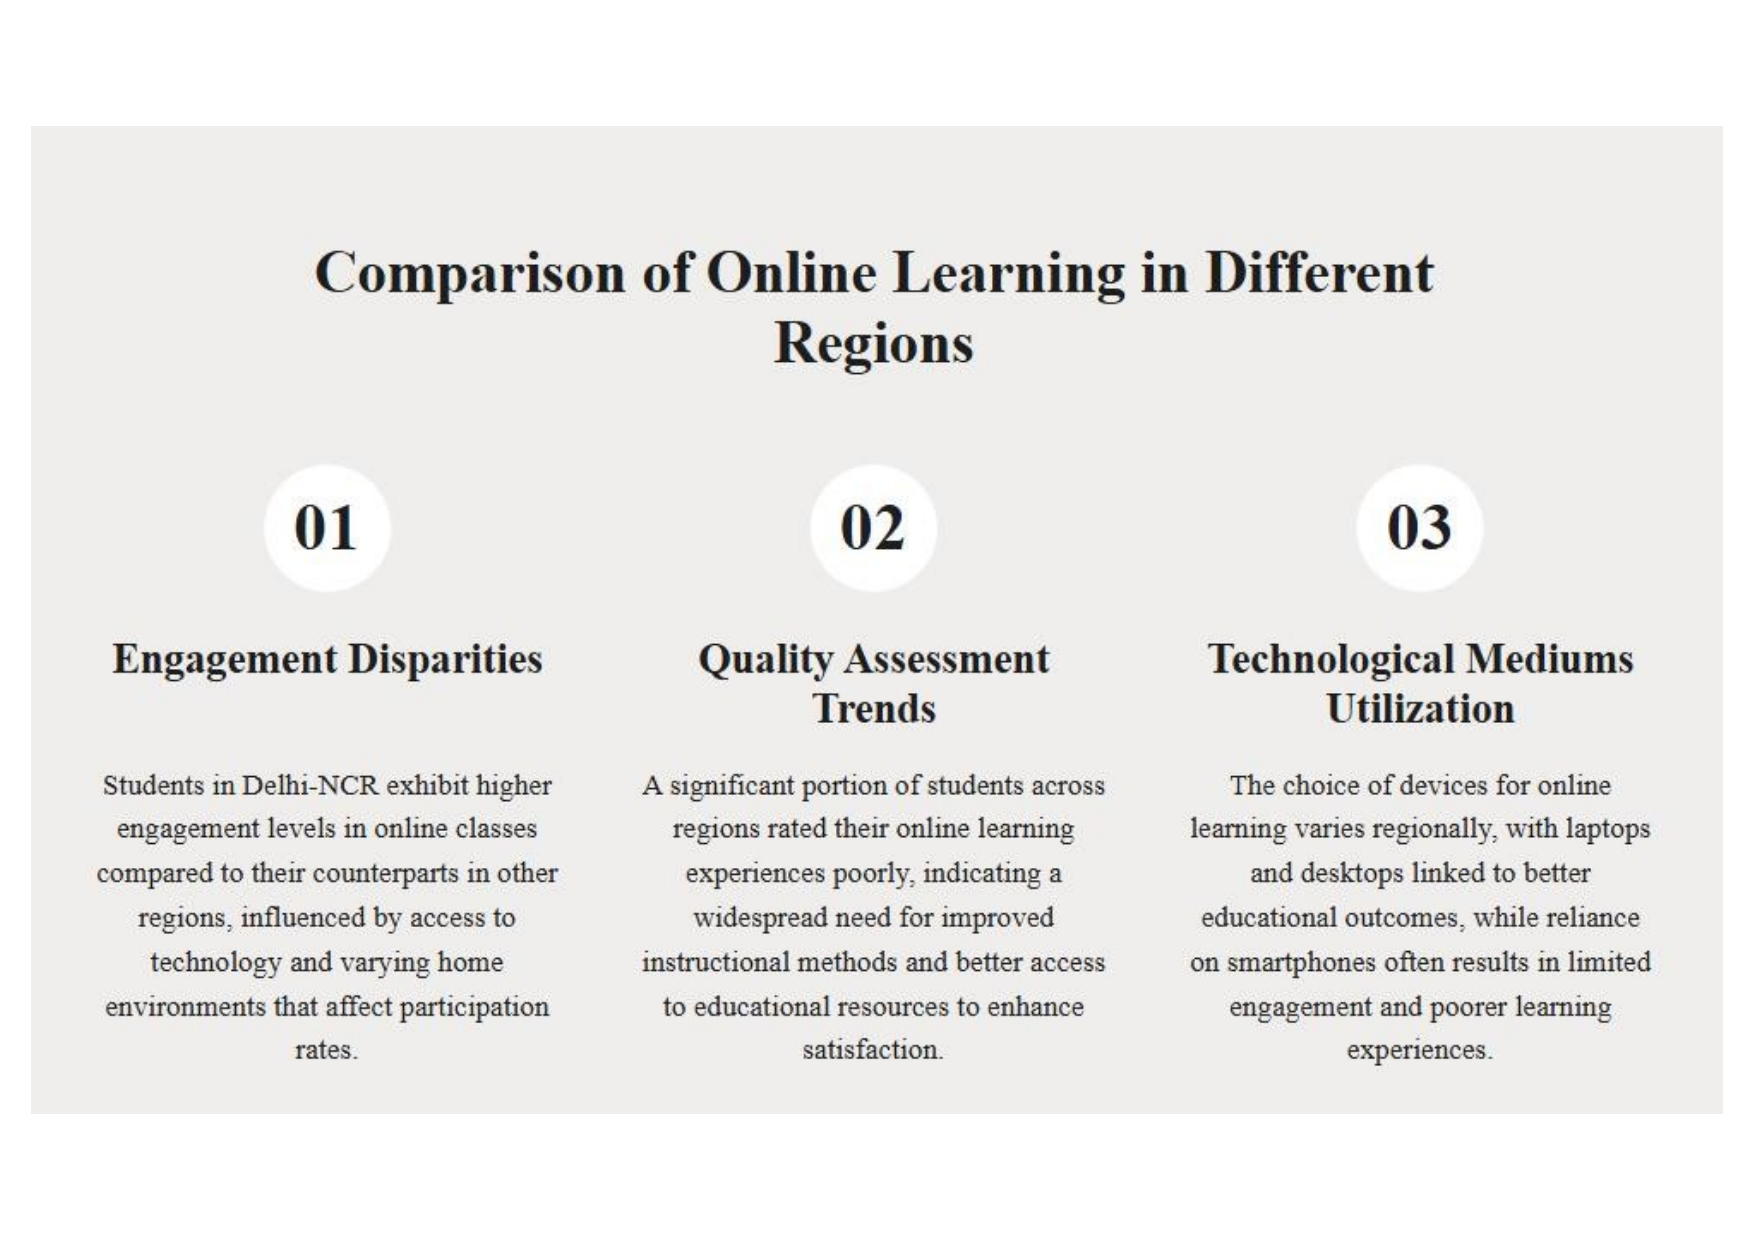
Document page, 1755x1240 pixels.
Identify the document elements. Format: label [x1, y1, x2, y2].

picture [30, 125, 1724, 1114]
